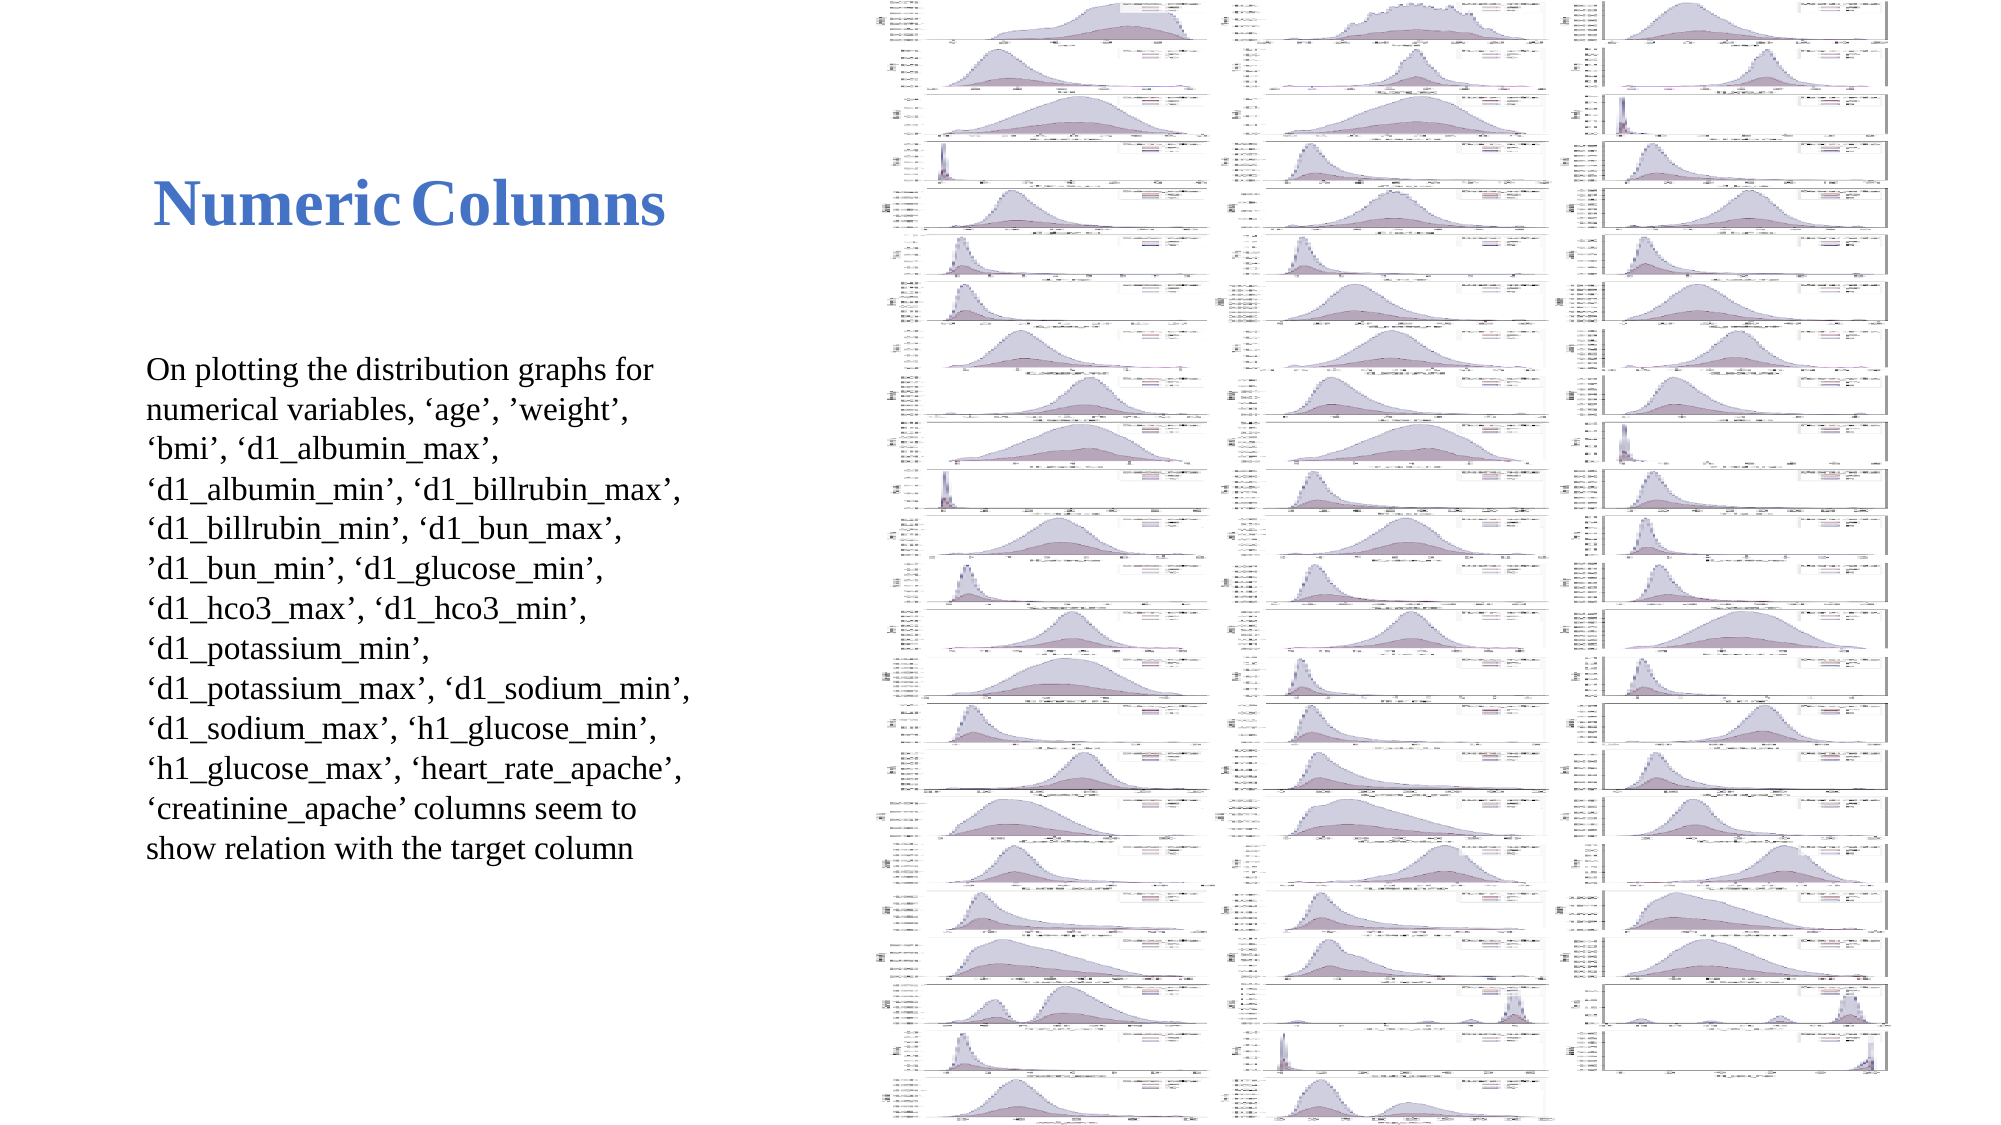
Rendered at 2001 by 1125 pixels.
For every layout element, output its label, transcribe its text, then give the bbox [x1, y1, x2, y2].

text_box On plotting the distribution graphs for numerical variables, ‘age’, ’weight’, ‘bmi’, ‘d1_albumin_max’, ‘d1_albumin_min’, ‘d1_billrubin_max’, ‘d1_billrubin_min’, ‘d1_bun_max’, ’d1_bun_min’, ‘d1_glucose_min’, ‘d1_hco3_max’, ‘d1_hco3_min’, ‘d1_potassium_min’, ‘d1_potassium_max’, ‘d1_sodium_min’, ‘d1_sodium_max’, ‘h1_glucose_min’, ‘h1_glucose_max’, ‘heart_rate_apache’, ‘creatinine_apache’ columns seem to show relation with the target column [131, 339, 723, 919]
picture [871, 0, 1897, 1125]
text_box Numeric Columns [138, 151, 682, 247]
